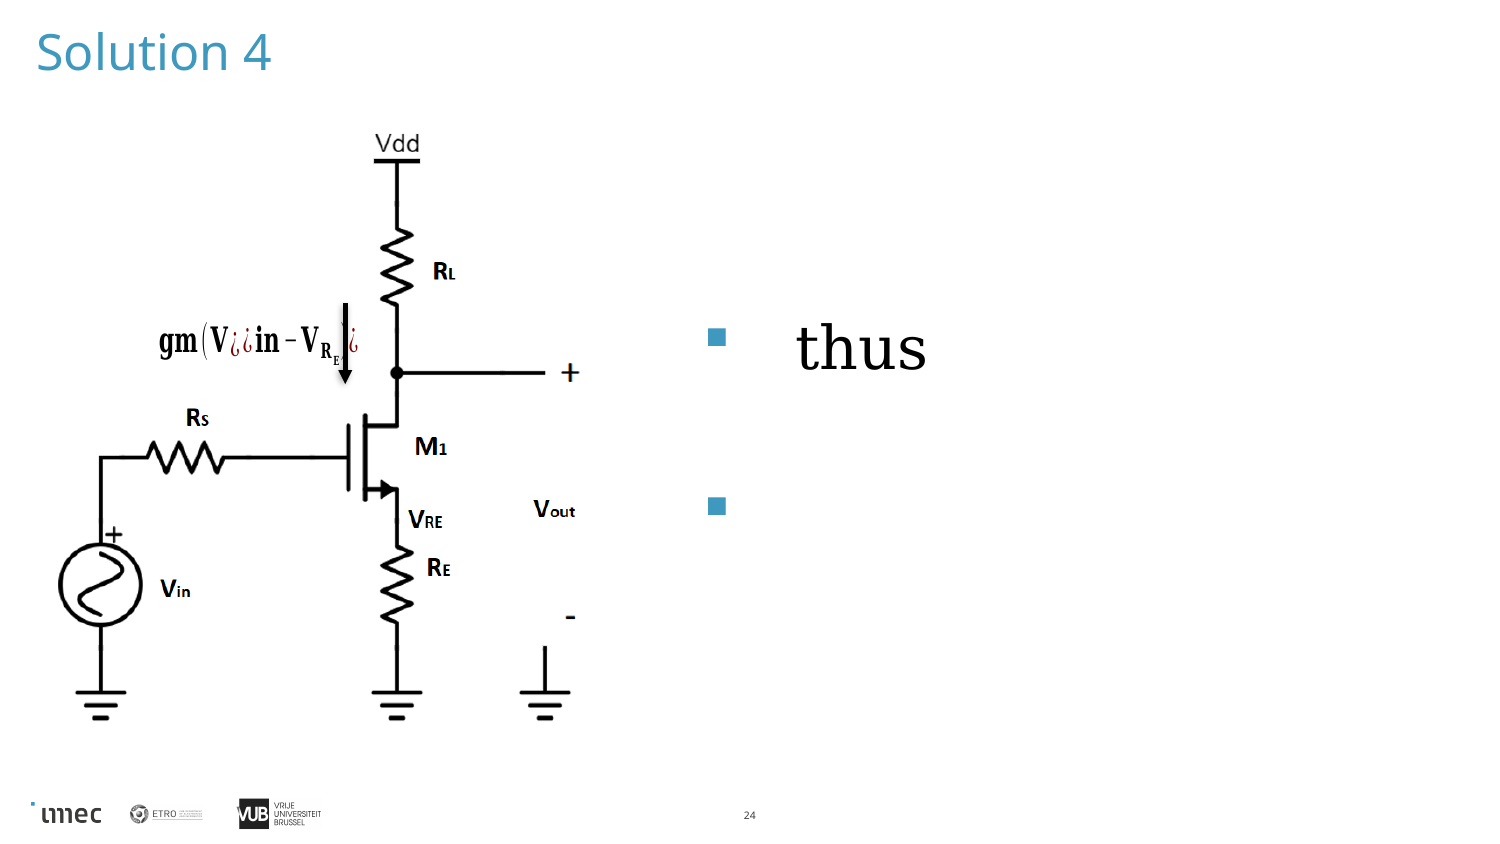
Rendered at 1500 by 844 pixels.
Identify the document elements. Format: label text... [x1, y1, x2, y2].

picture [31, 802, 101, 823]
title Solution 4 [21, 12, 312, 89]
picture [235, 797, 322, 830]
slide_number 24 [679, 802, 821, 831]
picture [129, 804, 203, 824]
picture [0, 130, 653, 730]
